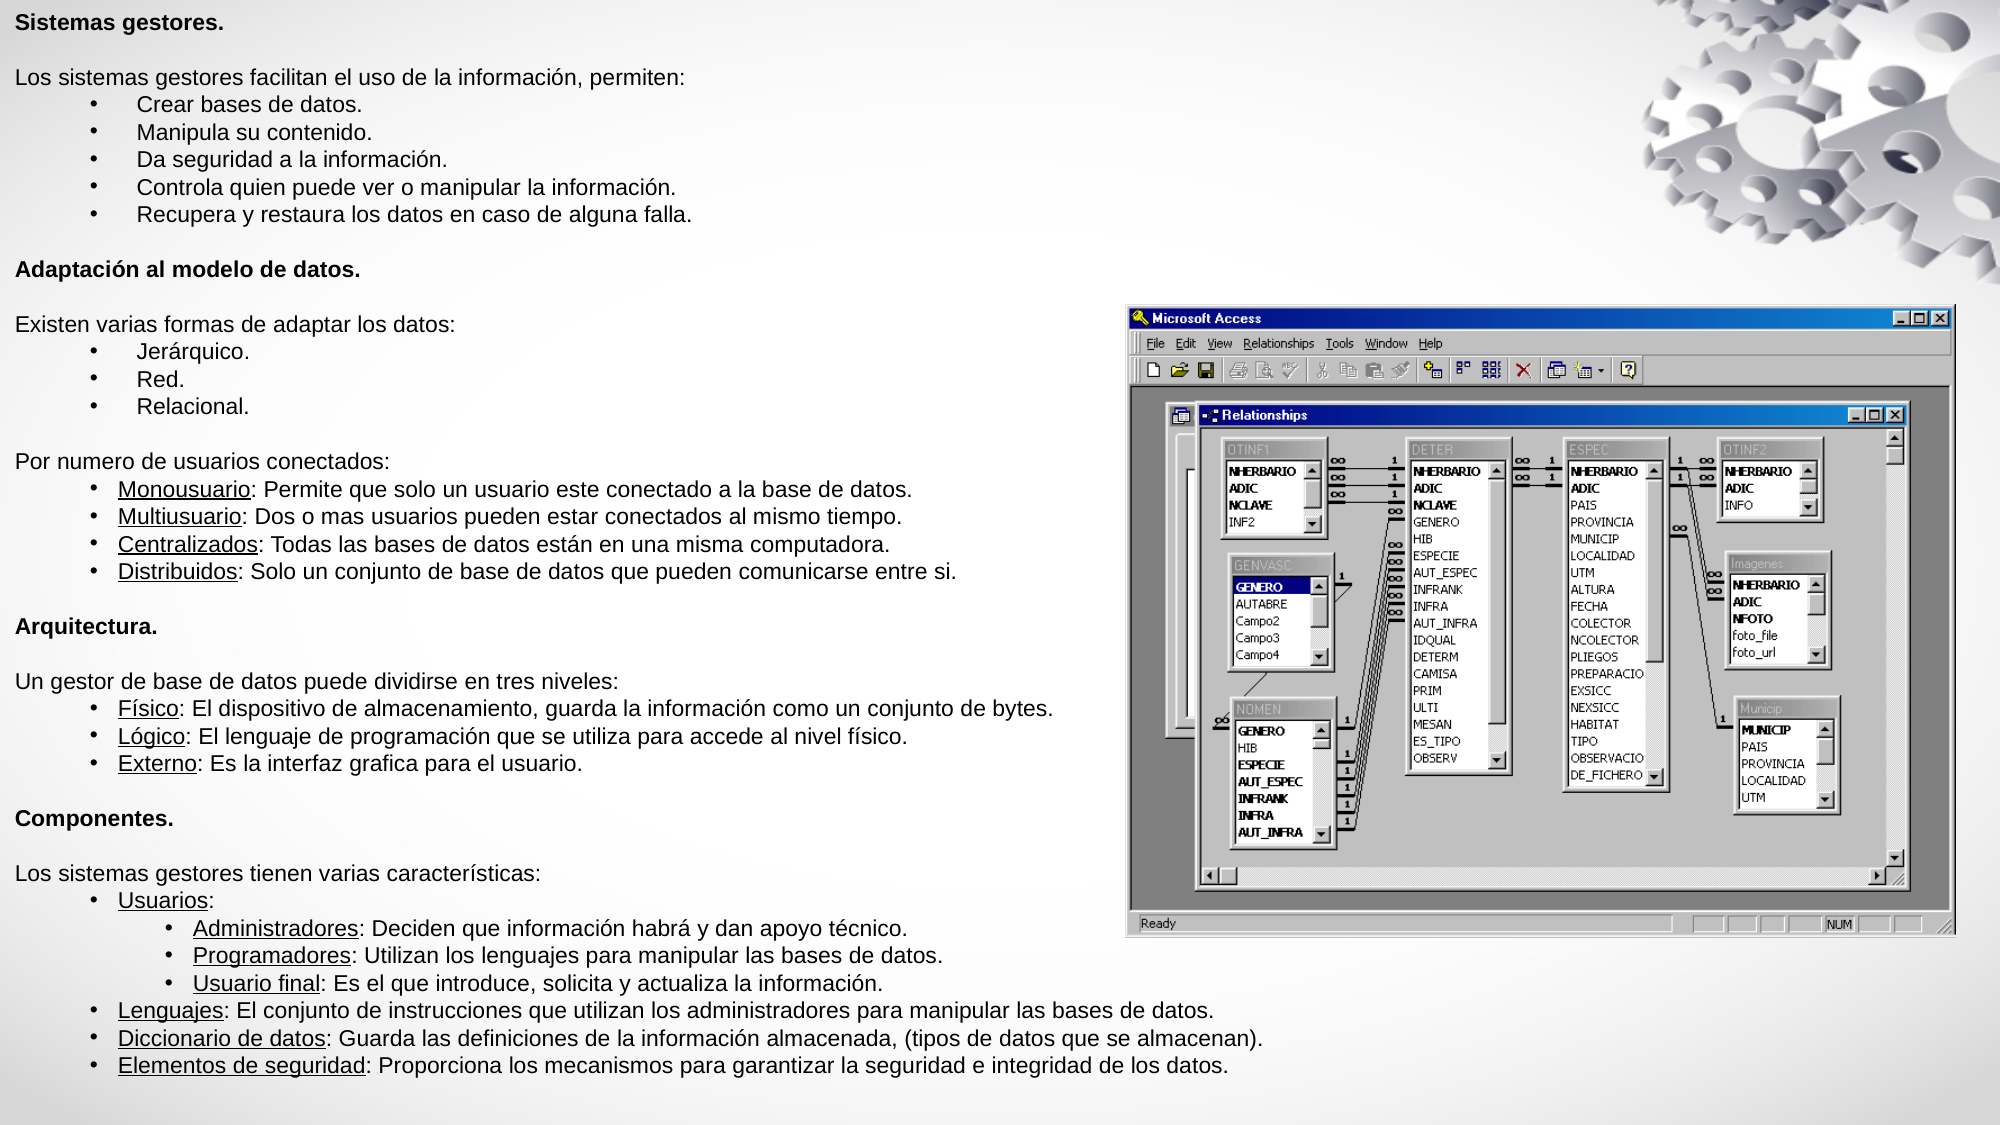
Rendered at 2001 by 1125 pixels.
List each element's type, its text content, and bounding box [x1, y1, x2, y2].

picture [0, 0, 2000, 1125]
text_box Sistemas gestores. Los sistemas gestores facilitan el uso de la información, permiten: Crear bases de datos. Manipula su contenido. Da seguridad a la información. Controla quien puede ver o manipular la información. Recupera y restaura los datos en caso de alguna falla. Adaptación al modelo de datos. Existen varias formas de adaptar los datos: Jerárquico. Red. Relacional. Por numero de usuarios conectados: Monousuario: Permite que solo un usuario este conectado a la base de datos. Multiusuario: Dos o mas usuarios pueden estar conectados al mismo tiempo. Centralizados: Todas las bases de datos están en una misma computadora. Distribuidos: Solo un conjunto de base de datos que pueden comunicarse entre si. Arquitectura. Un gestor de base de datos puede dividirse en tres niveles: Físico: El dispositivo de almacenamiento, guarda la información como un conjunto de bytes. Lógico: El lenguaje de programación que se utiliza para accede al nivel físico. Externo: Es la interfaz grafica para el usuario. Componentes. Los sistemas gestores tienen varias características: Usuarios: Administradores: Deciden que información habrá y dan apoyo técnico. Programadores: Utilizan los lenguajes para manipular las bases de datos. Usuario final: Es el que introduce, solicita y actualiza la información. Lenguajes: El conjunto de instrucciones que utilizan los administradores para manipular las bases de datos. Diccionario de datos: Guarda las definiciones de la información almacenada, (tipos de datos que se almacenan). Elementos de seguridad: Proporciona los mecanismos para garantizar la seguridad e integridad de los datos. [0, 0, 1409, 1086]
